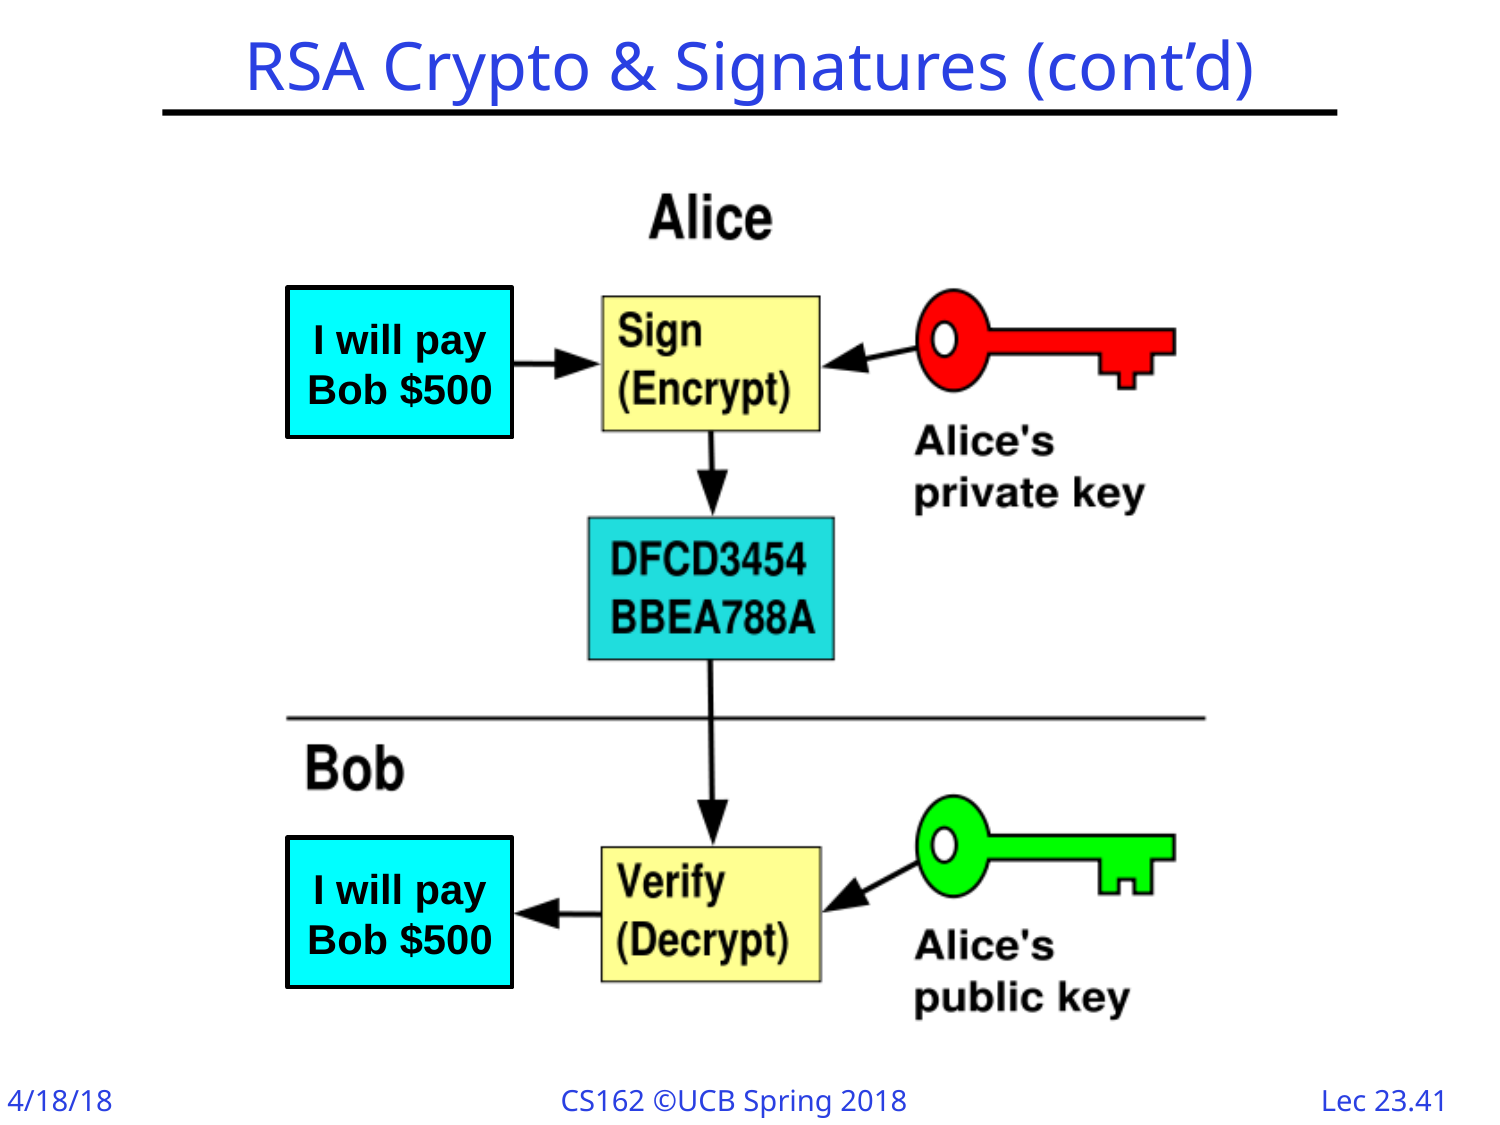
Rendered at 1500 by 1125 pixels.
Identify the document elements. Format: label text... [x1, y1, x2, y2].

title RSA Crypto & Signatures (cont’d) [162, 24, 1338, 113]
picture [249, 151, 1251, 1063]
